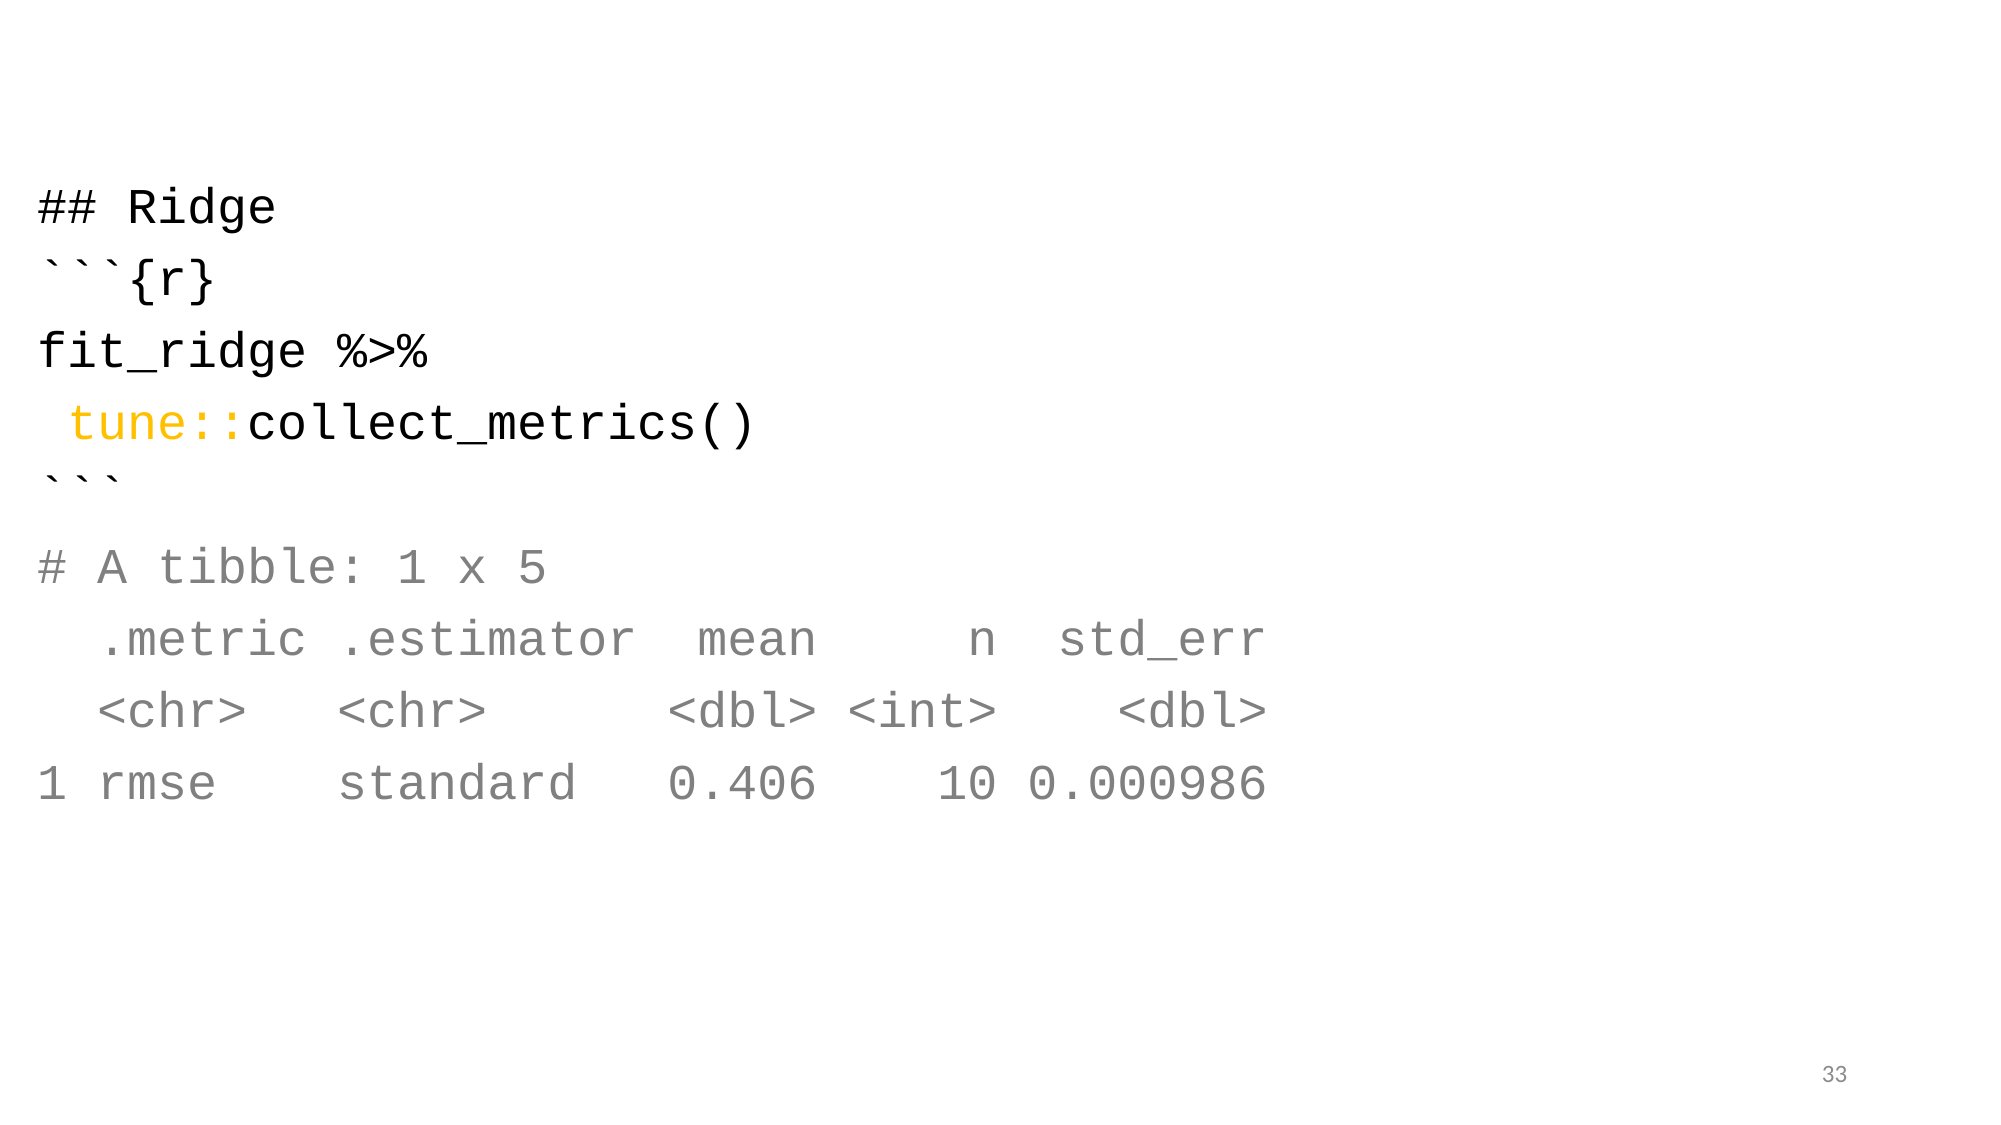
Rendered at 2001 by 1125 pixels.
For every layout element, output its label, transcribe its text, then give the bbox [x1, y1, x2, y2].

slide_number 33 [1412, 1042, 1863, 1103]
list ## Ridge ```{r} fit_ridge %>% tune::collect_metrics() ``` # A tibble: 1 x 5 .metric .estimator mean n std_err <chr> <chr> <dbl> <int> <dbl> 1 rmse standard 0.406 10 0.000986 [22, 22, 2000, 1125]
